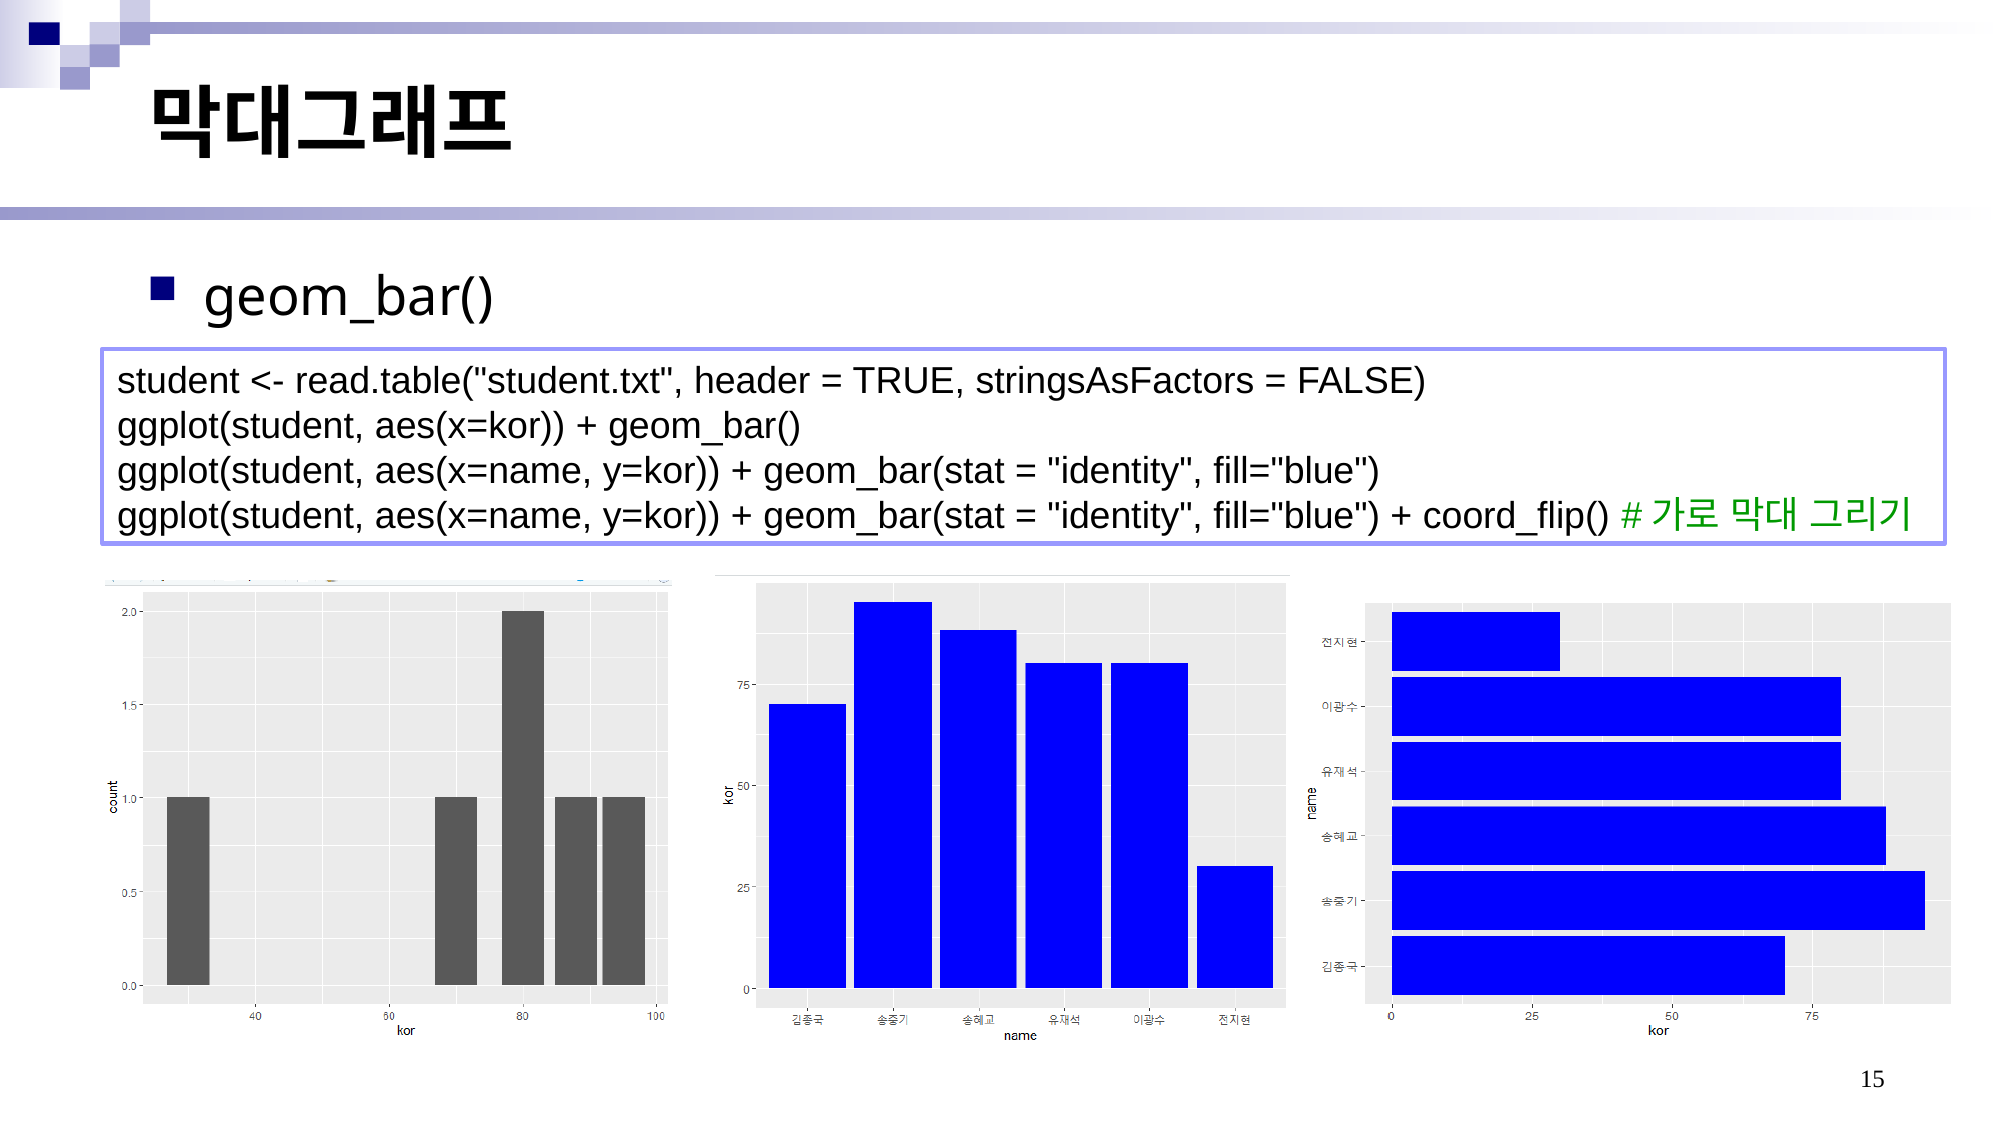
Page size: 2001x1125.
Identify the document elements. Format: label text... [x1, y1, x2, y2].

picture [1302, 596, 1958, 1040]
slide_number 15 [1433, 1048, 1901, 1101]
text_box student <- read.table("student.txt", header = TRUE, stringsAsFactors = FALSE) ggplot(student, aes(x=kor)) + geom_bar() ggplot(student, aes(x=name, y=kor)) + geom_bar(stat = "identity", fill="blue") ggplot(student, aes(x=name, y=kor)) + geom_bar(stat = "identity", fill="blue") + coord_flip() #가로 막대 그리기 [100, 347, 1947, 546]
list geom_bar() [99, 219, 1901, 1012]
title 막대그래프 [102, 42, 1903, 197]
picture [105, 580, 672, 1040]
picture [715, 575, 1290, 1049]
